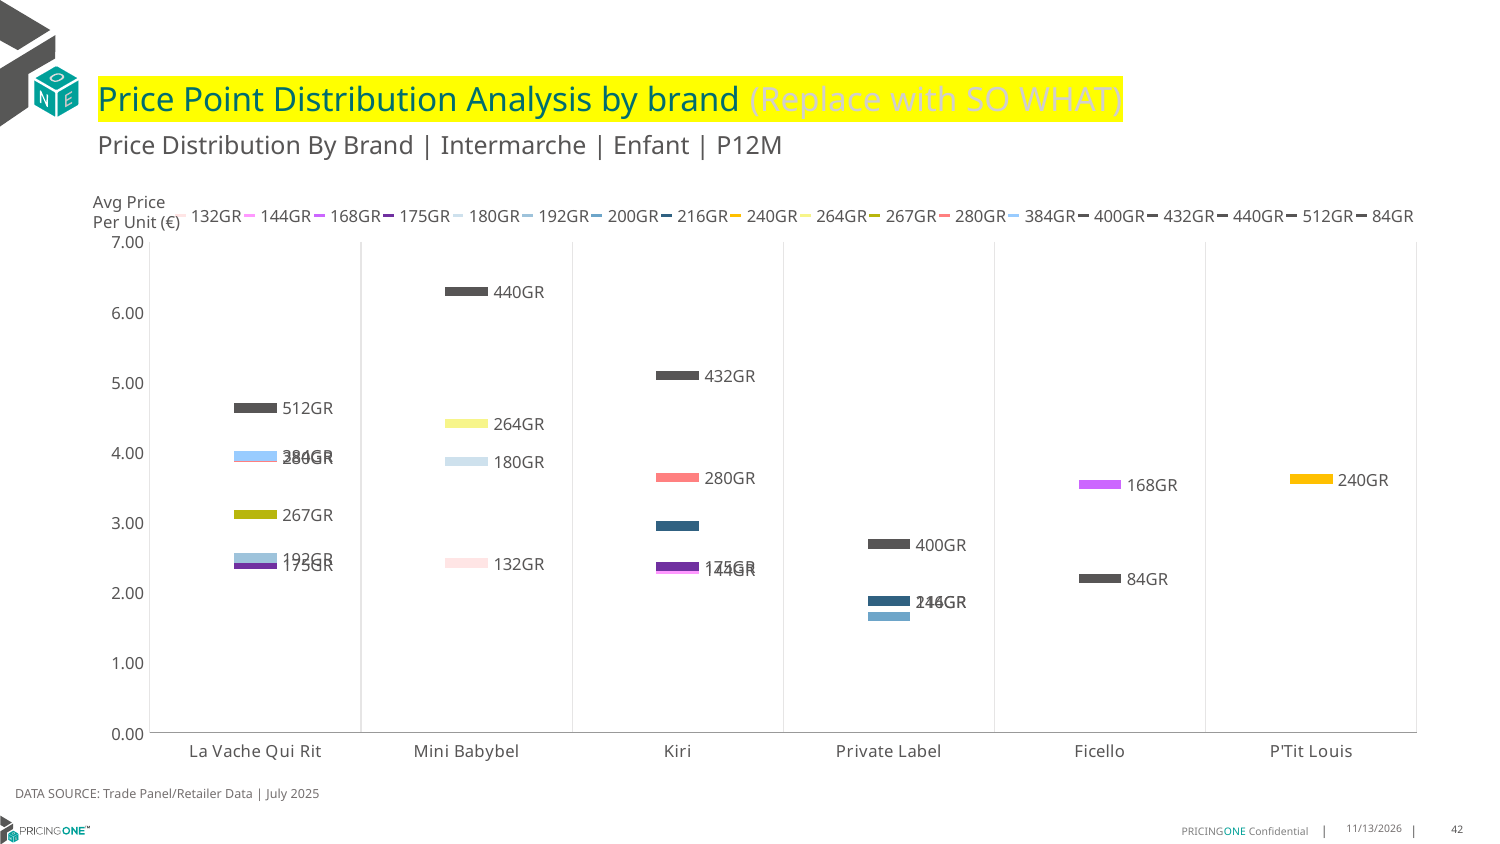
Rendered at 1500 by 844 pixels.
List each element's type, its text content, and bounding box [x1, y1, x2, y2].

title Price Point Distribution Analysis by brand (Replace with SO WHAT) [82, 0, 1418, 127]
list DATA SOURCE: Trade Panel/Retailer Data | July 2025 [0, 776, 750, 814]
slide_number 42 [1417, 815, 1479, 844]
list Price Distribution By Brand | Intermarche | Enfant | P12M [82, 127, 1418, 186]
chart [88, 185, 1418, 776]
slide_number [1325, 815, 1417, 844]
